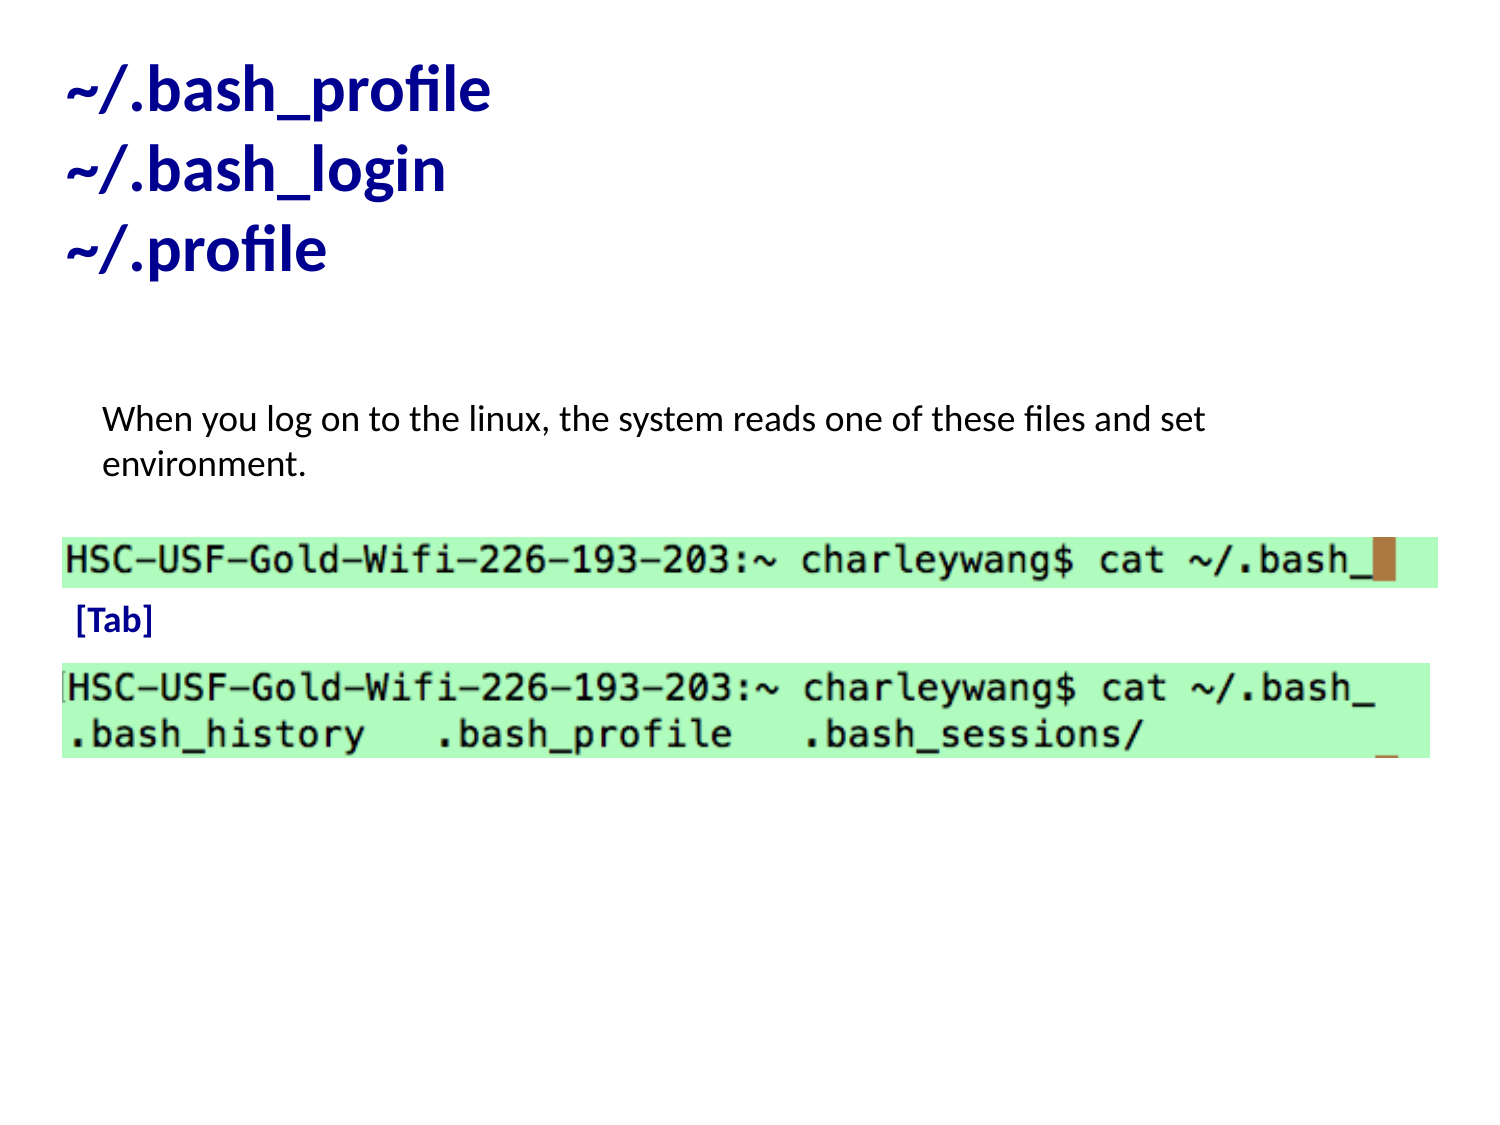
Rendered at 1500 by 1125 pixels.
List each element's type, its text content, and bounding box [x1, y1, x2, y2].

picture [62, 663, 1430, 758]
text_box ~/.bash_profile ~/.bash_login ~/.profile [52, 37, 508, 292]
text_box When you log on to the linux, the system reads one of these files and set environment. [87, 386, 1390, 492]
text_box [Tab] [60, 594, 178, 648]
picture [62, 537, 1438, 588]
